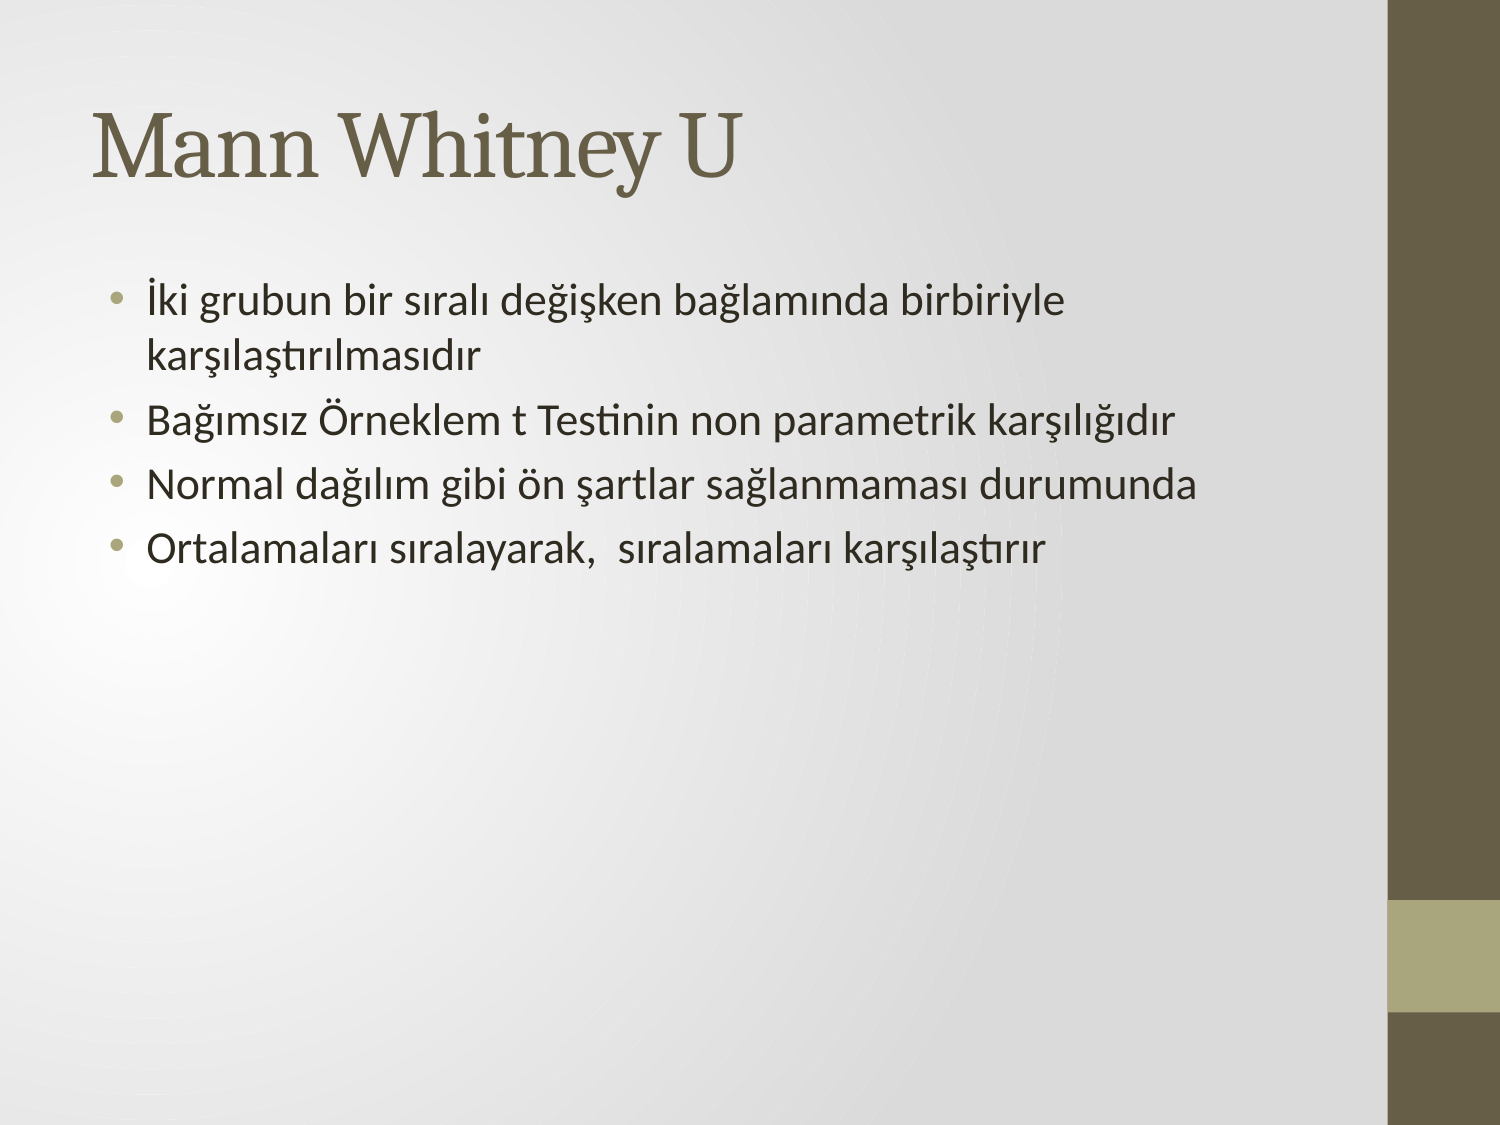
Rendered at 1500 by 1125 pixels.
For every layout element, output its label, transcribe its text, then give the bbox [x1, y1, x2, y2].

list İki grubun bir sıralı değişken bağlamında birbiriyle karşılaştırılmasıdır Bağımsız Örneklem t Testinin non parametrik karşılığıdır Normal dağılım gibi ön şartlar sağlanmaması durumunda Ortalamaları sıralayarak, sıralamaları karşılaştırır [75, 262, 1325, 1050]
title Mann Whitney U [75, 45, 1325, 233]
